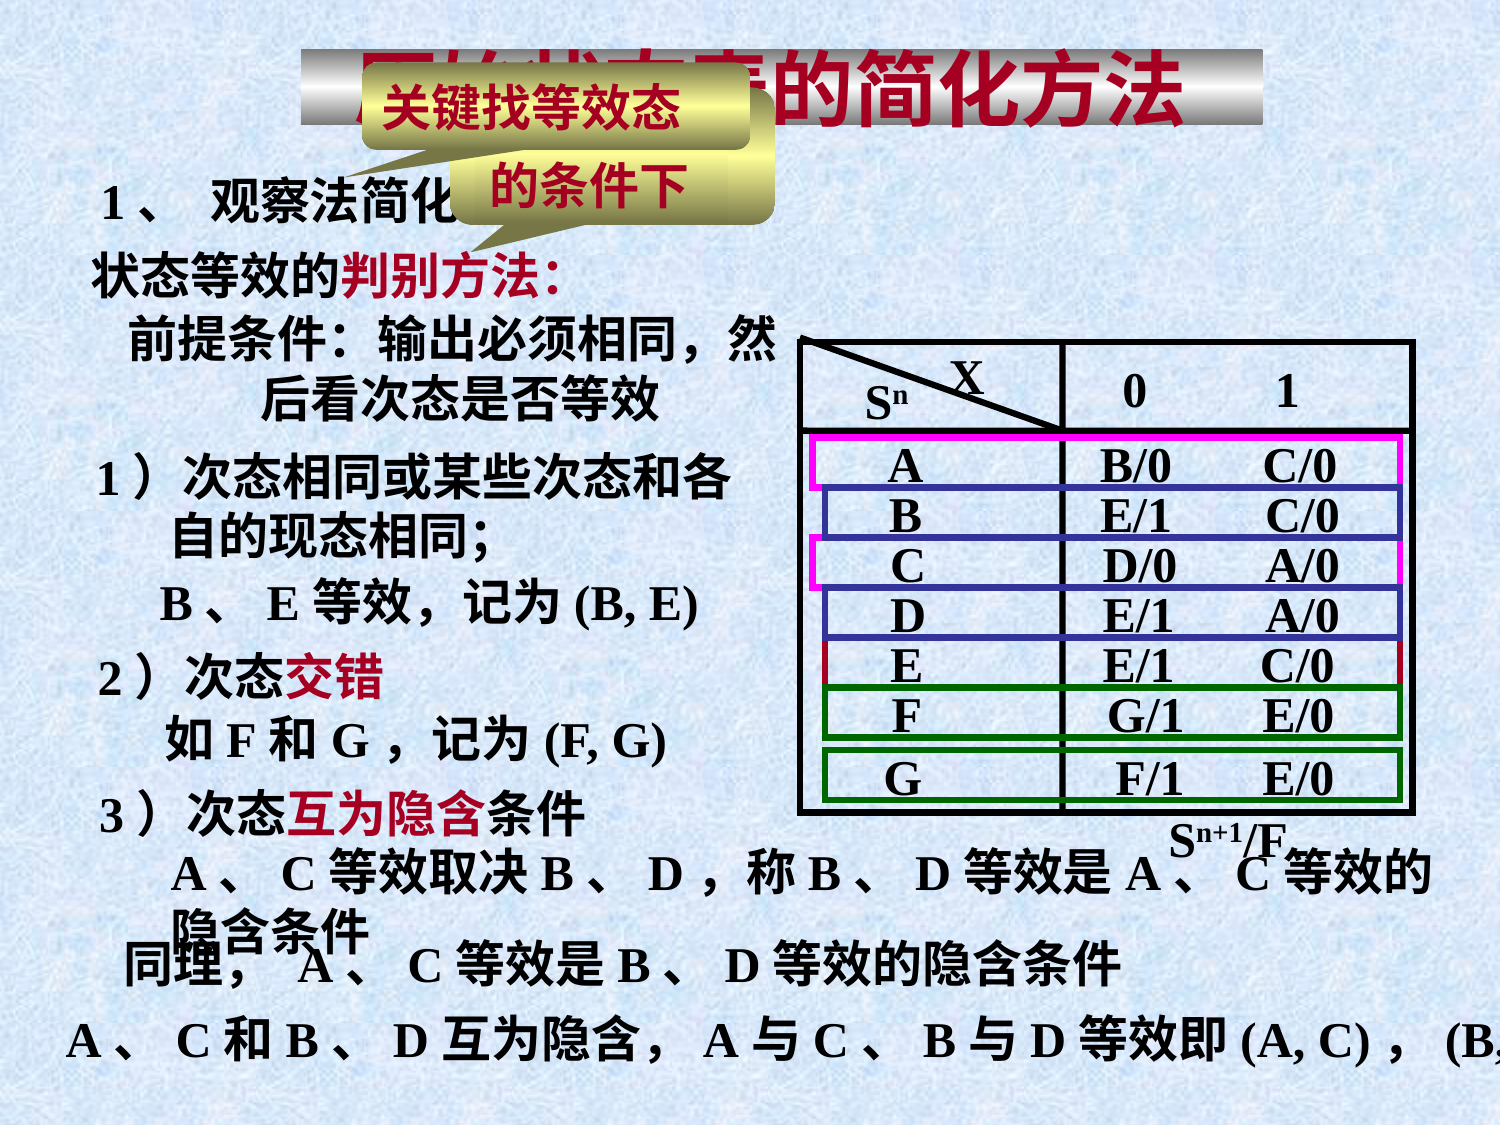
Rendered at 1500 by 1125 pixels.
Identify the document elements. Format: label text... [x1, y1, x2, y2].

text_box 2）次态交错 [82, 637, 400, 713]
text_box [799, 337, 1413, 875]
text_box B、E等效，记为(B, E) [144, 562, 714, 638]
text_box 1、 观察法简化 [85, 162, 475, 237]
text_box 状态等效的判别方法： [75, 237, 606, 313]
text_box 同理， A、C等效是B、D等效的隐含条件 [109, 925, 1138, 1000]
text_box 前提条件：输出必须相同，然后看次态是否等效 [112, 300, 795, 435]
text_box 关键找等效态 [343, 62, 750, 178]
picture [0, 0, 1500, 1125]
text_box 3）次态互为隐含条件 [84, 775, 601, 850]
text_box 原始状态表的简化方法 [301, 49, 1263, 125]
text_box 如F和G，记为(F, G) [149, 700, 682, 775]
text_box A、C等效取决B、D，称B、D等效是A、C等效的隐含条件 [155, 832, 1483, 968]
text_box A、C和B、D互为隐含，A与C、B与D等效即(A, C)，(B, D) [50, 1000, 1500, 1075]
text_box 1）次态相同或某些次态和各自的现态相同； [80, 437, 750, 573]
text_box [449, 87, 775, 225]
